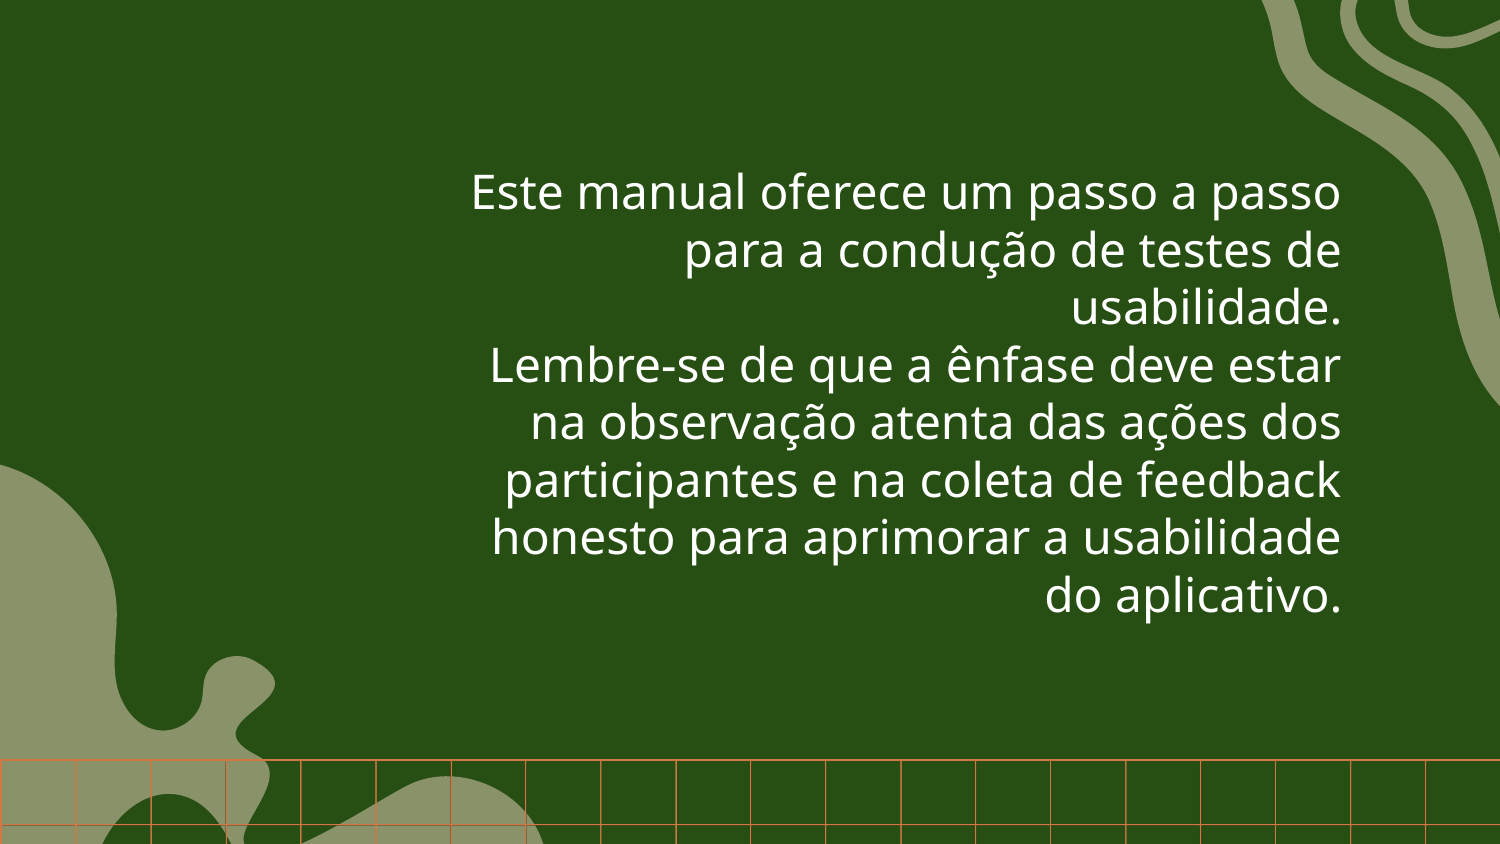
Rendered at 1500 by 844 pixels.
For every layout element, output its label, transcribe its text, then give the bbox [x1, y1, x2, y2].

picture [0, 759, 1500, 844]
subtitle Este manual oferece um passo a passo para a condução de testes de usabilidade. Lembre-se de que a ênfase deve estar na observação atenta das ações dos participantes e na coleta de feedback honesto para aprimorar a usabilidade do aplicativo. [451, 131, 1358, 637]
